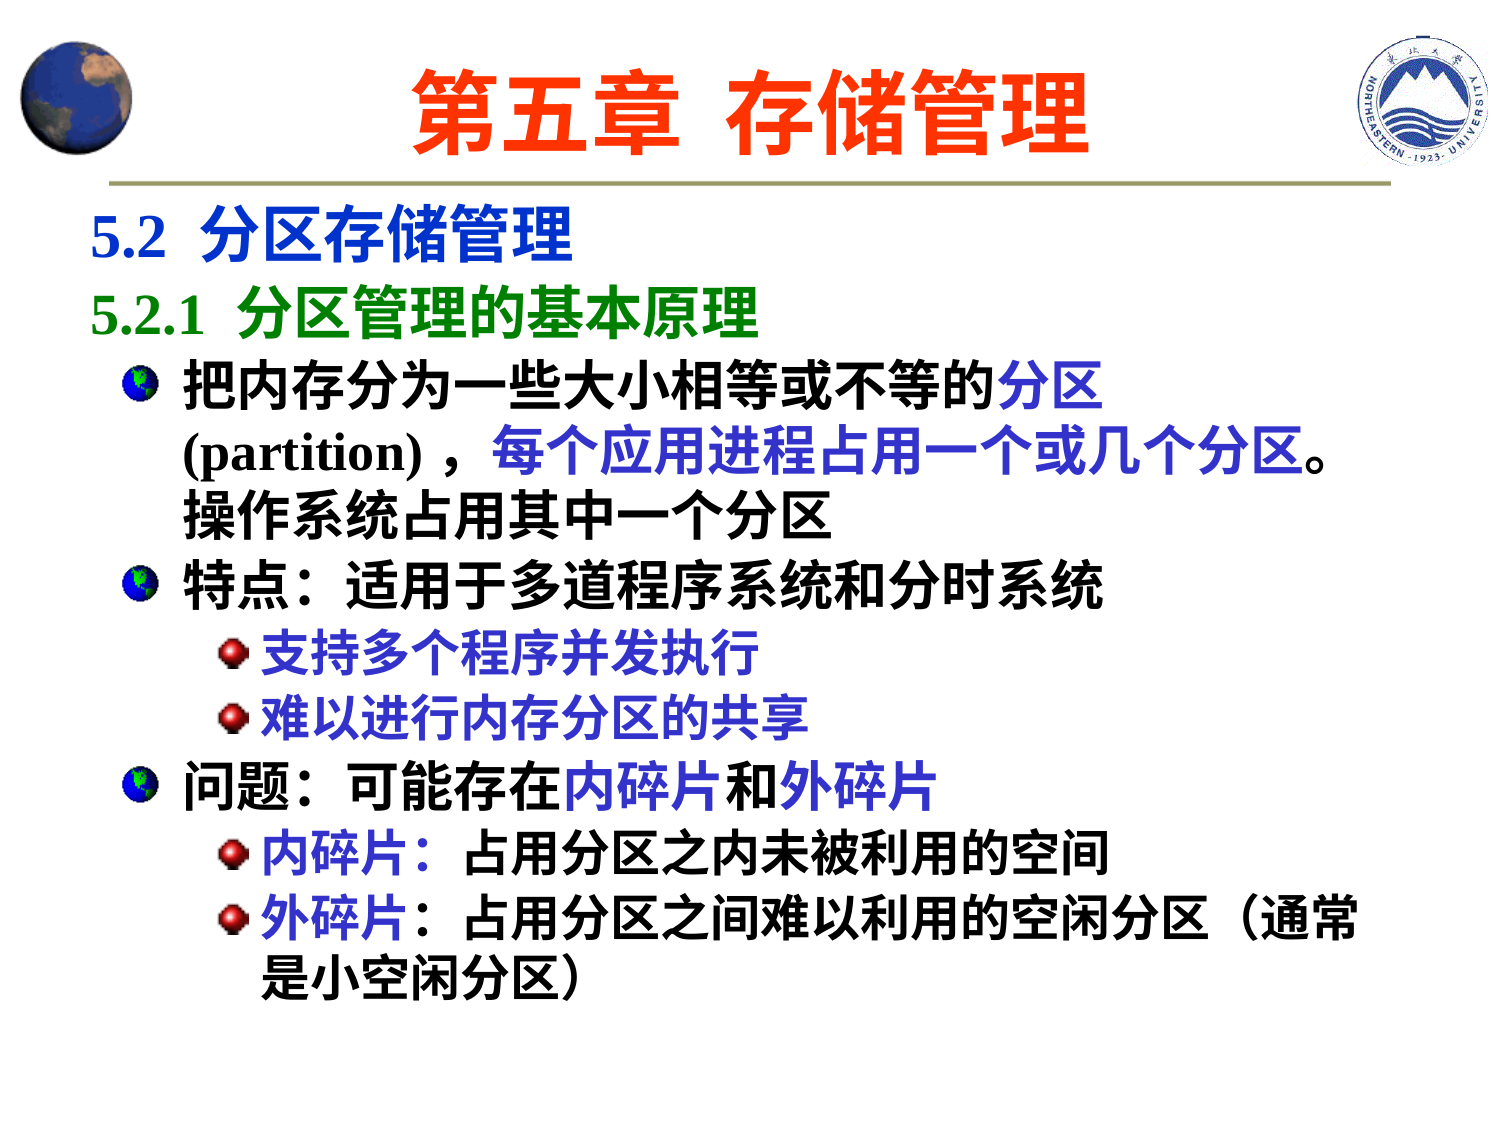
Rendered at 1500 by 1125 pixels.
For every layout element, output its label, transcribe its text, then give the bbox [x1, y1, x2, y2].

text_box 第五章 存储管理 [112, 42, 1388, 180]
picture [213, 698, 249, 734]
picture [213, 633, 249, 669]
picture [0, 37, 138, 161]
picture [121, 364, 160, 403]
picture [121, 765, 160, 804]
picture [213, 899, 249, 935]
picture [213, 834, 249, 870]
picture [109, 175, 1391, 187]
picture [1352, 33, 1490, 171]
picture [121, 564, 160, 603]
list 5.2 分区存储管理 5.2.1 分区管理的基本原理 把内存分为一些大小相等或不等的分区(partition)，每个应用进程占用一个或几个分区。操作系统占用其中一个分区 特点：适用于多道程序系统和分时系统 支持多个程序并发执行 难以进行内存分区的共享 问题：可能存在内碎片和外碎片 内碎片：占用分区之内未被利用的空间 外碎片：占用分区之间难以利用的空闲分区（通常是小空闲分区） [75, 187, 1413, 1050]
